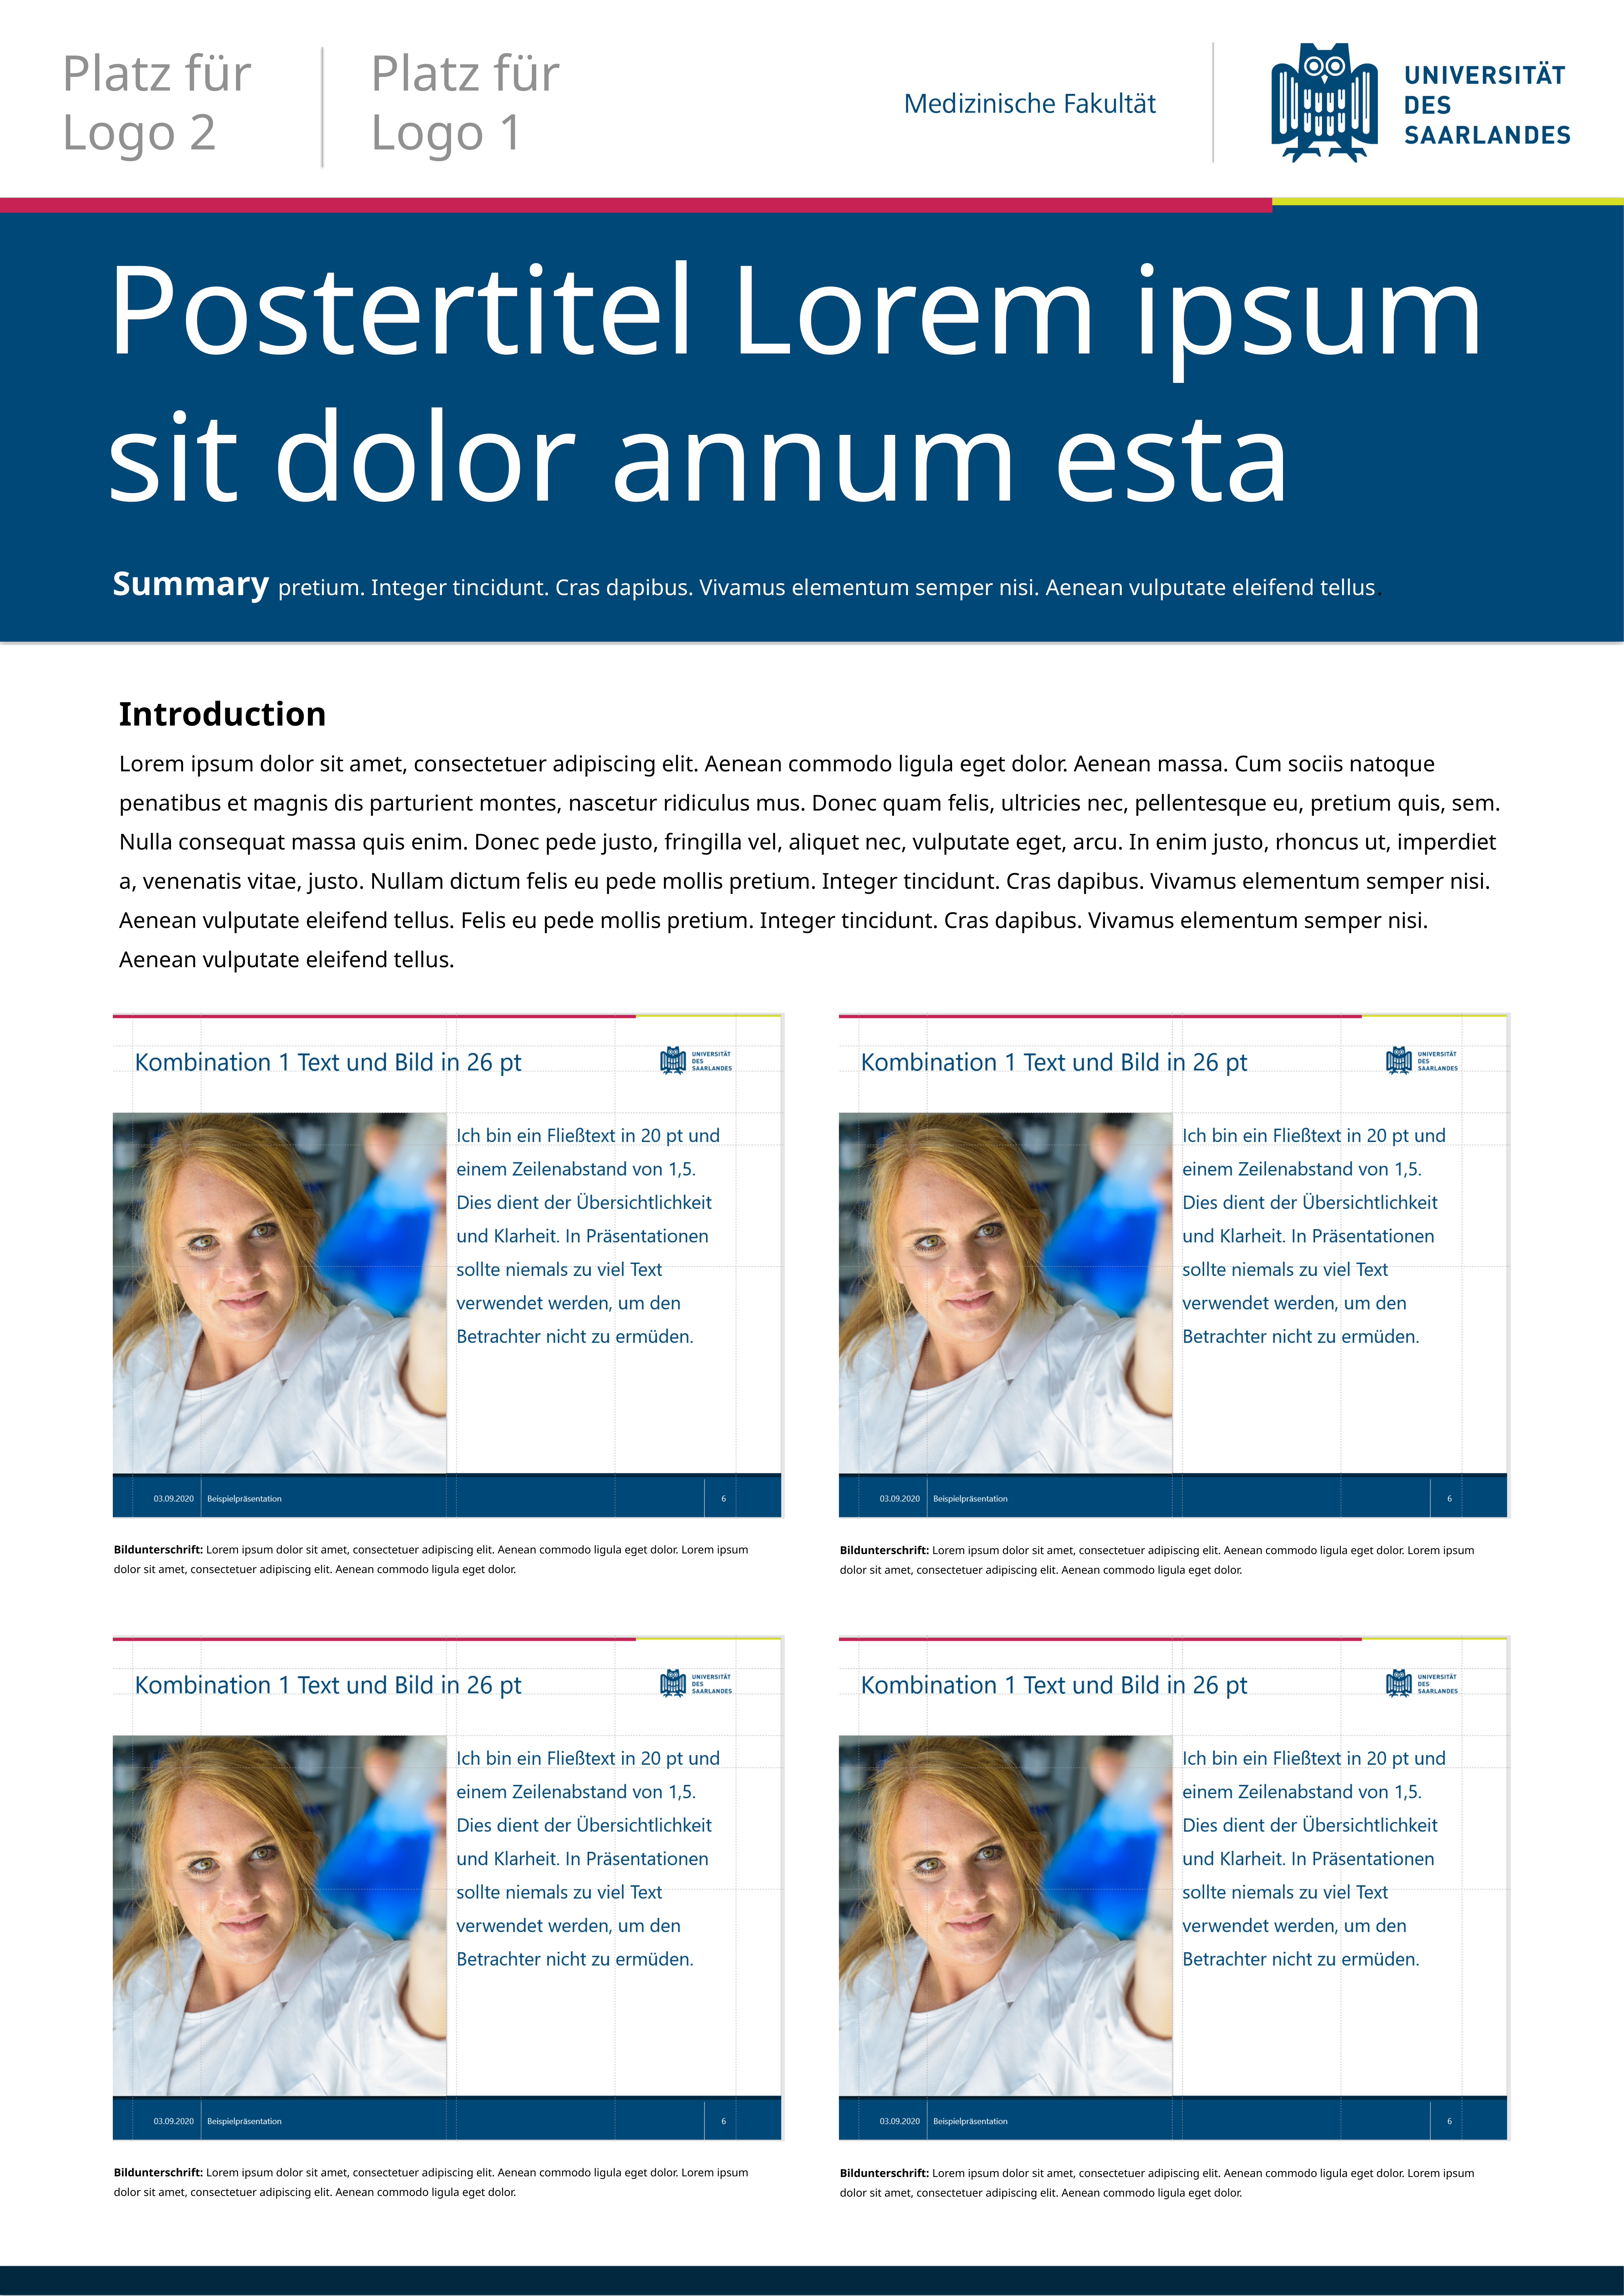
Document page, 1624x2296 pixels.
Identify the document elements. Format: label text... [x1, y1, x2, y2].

text_box [0, 205, 1624, 642]
text_box Summary pretium. Integer tincidunt. Cras dapibus. Vivamus elementum semper nisi. Aenean vulputate eleifend tellus. [108, 540, 1502, 794]
picture [112, 1013, 785, 1519]
text_box Bildunterschrift: Lorem ipsum dolor sit amet, consectetuer adipiscing elit. Aenean commodo ligula eget dolor. Lorem ipsum dolor sit amet, consectetuer adipiscing elit. Aenean commodo ligula eget dolor. [109, 2156, 776, 2195]
picture [839, 1013, 1511, 1519]
text_box Bildunterschrift: Lorem ipsum dolor sit amet, consectetuer adipiscing elit. Aenean commodo ligula eget dolor. Lorem ipsum dolor sit amet, consectetuer adipiscing elit. Aenean commodo ligula eget dolor. [109, 1534, 776, 1573]
text_box Introduction Lorem ipsum dolor sit amet, consectetuer adipiscing elit. Aenean commodo ligula eget dolor. Aenean massa. Cum sociis natoque penatibus et magnis dis parturient montes, nascetur ridiculus mus. Donec quam felis, ultricies nec, pellentesque eu, pretium quis, sem. Nulla consequat massa quis enim. Donec pede justo, fringilla vel, aliquet nec, vulputate eget, arcu. In enim justo, rhoncus ut, imperdiet a, venenatis vitae, justo. Nullam dictum felis eu pede mollis pretium. Integer tincidunt. Cras dapibus. Vivamus elementum semper nisi. Aenean vulputate eleifend tellus. Felis eu pede mollis pretium. Integer tincidunt. Cras dapibus. Vivamus elementum semper nisi. Aenean vulputate eleifend tellus. [114, 671, 1508, 924]
text_box Bildunterschrift: Lorem ipsum dolor sit amet, consectetuer adipiscing elit. Aenean commodo ligula eget dolor. Lorem ipsum dolor sit amet, consectetuer adipiscing elit. Aenean commodo ligula eget dolor. [835, 1534, 1502, 1573]
picture [112, 1635, 785, 2141]
text_box [1272, 197, 1624, 205]
text_box [0, 197, 1273, 213]
text_box [0, 2266, 1624, 2295]
text_box Platz für Logo 2 [56, 39, 283, 162]
picture [906, 42, 1570, 163]
text_box Platz für Logo 1 [365, 39, 592, 162]
picture [839, 1635, 1511, 2141]
text_box Bildunterschrift: Lorem ipsum dolor sit amet, consectetuer adipiscing elit. Aenean commodo ligula eget dolor. Lorem ipsum dolor sit amet, consectetuer adipiscing elit. Aenean commodo ligula eget dolor. [835, 2157, 1502, 2196]
text_box Postertitel Lorem ipsum sit dolor annum esta [100, 229, 1515, 525]
